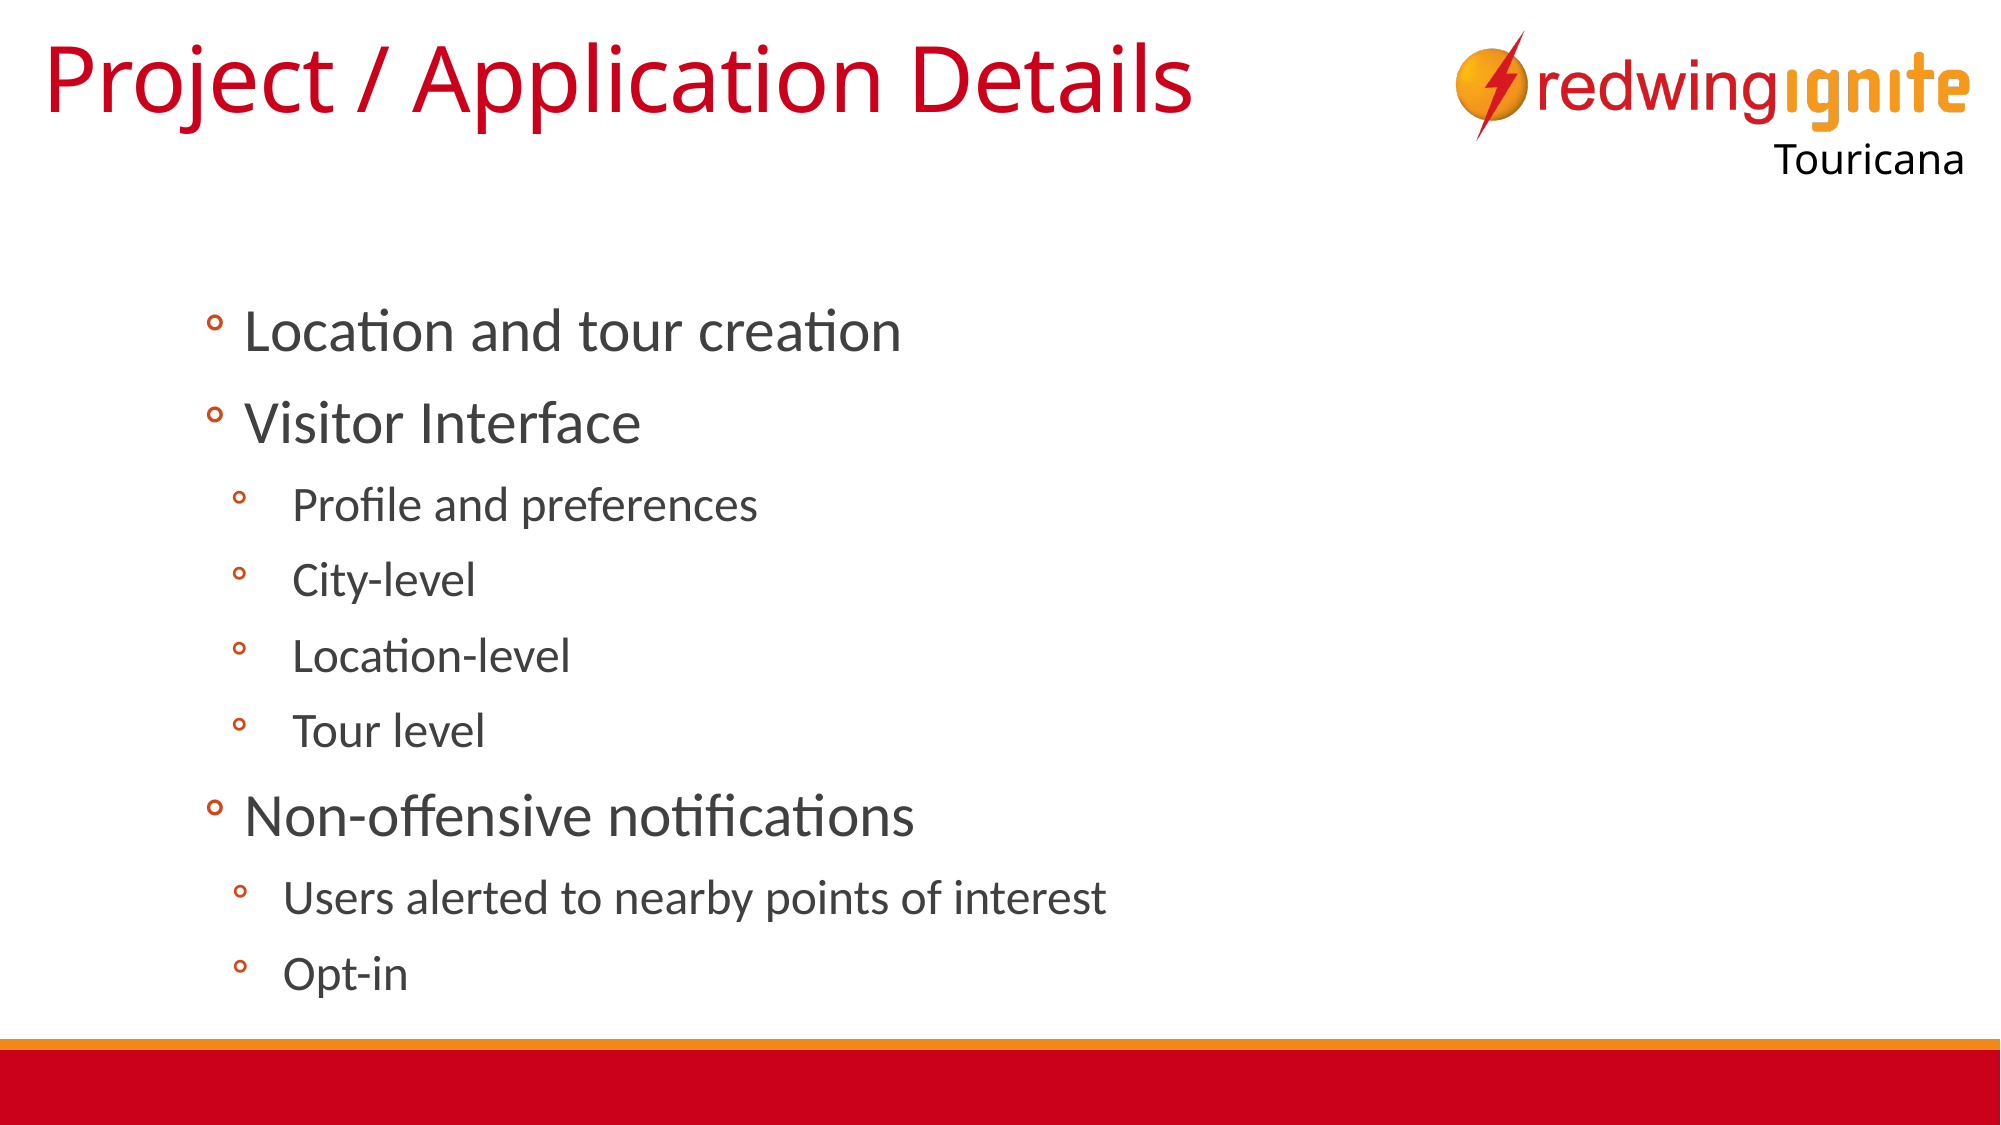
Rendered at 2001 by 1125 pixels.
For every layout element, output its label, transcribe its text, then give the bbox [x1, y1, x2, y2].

picture [1924, 154, 1934, 158]
list Location and tour creation Visitor Interface Profile and preferences City-level Location-level Tour level Non-offensive notifications Users alerted to nearby points of interest Opt-in [174, 275, 1829, 1010]
title Project / Application Details [26, 3, 1521, 139]
picture [1450, 25, 1974, 158]
picture [1801, 154, 1812, 158]
